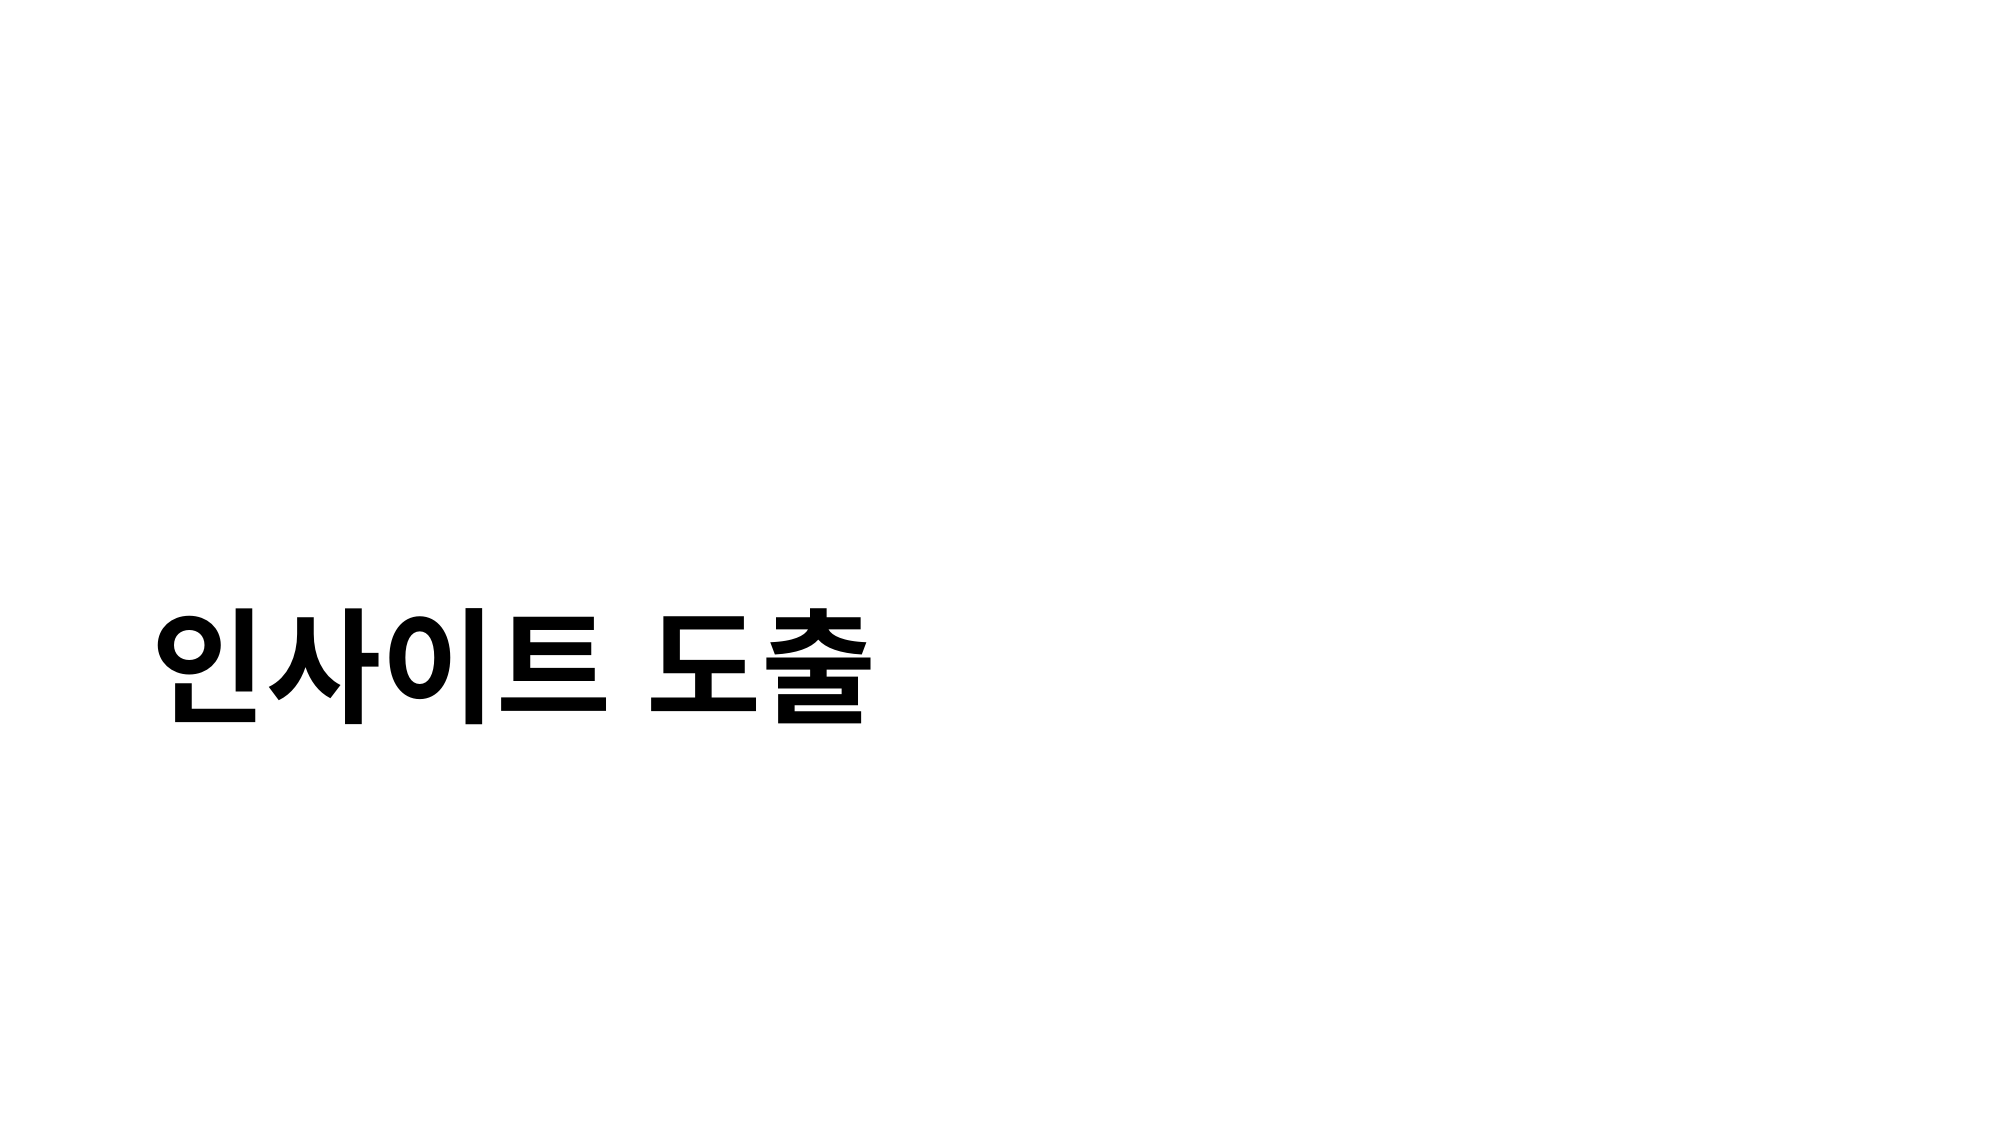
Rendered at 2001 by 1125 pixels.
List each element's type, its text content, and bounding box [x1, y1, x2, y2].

title 인사이트 도출 [136, 280, 1862, 749]
